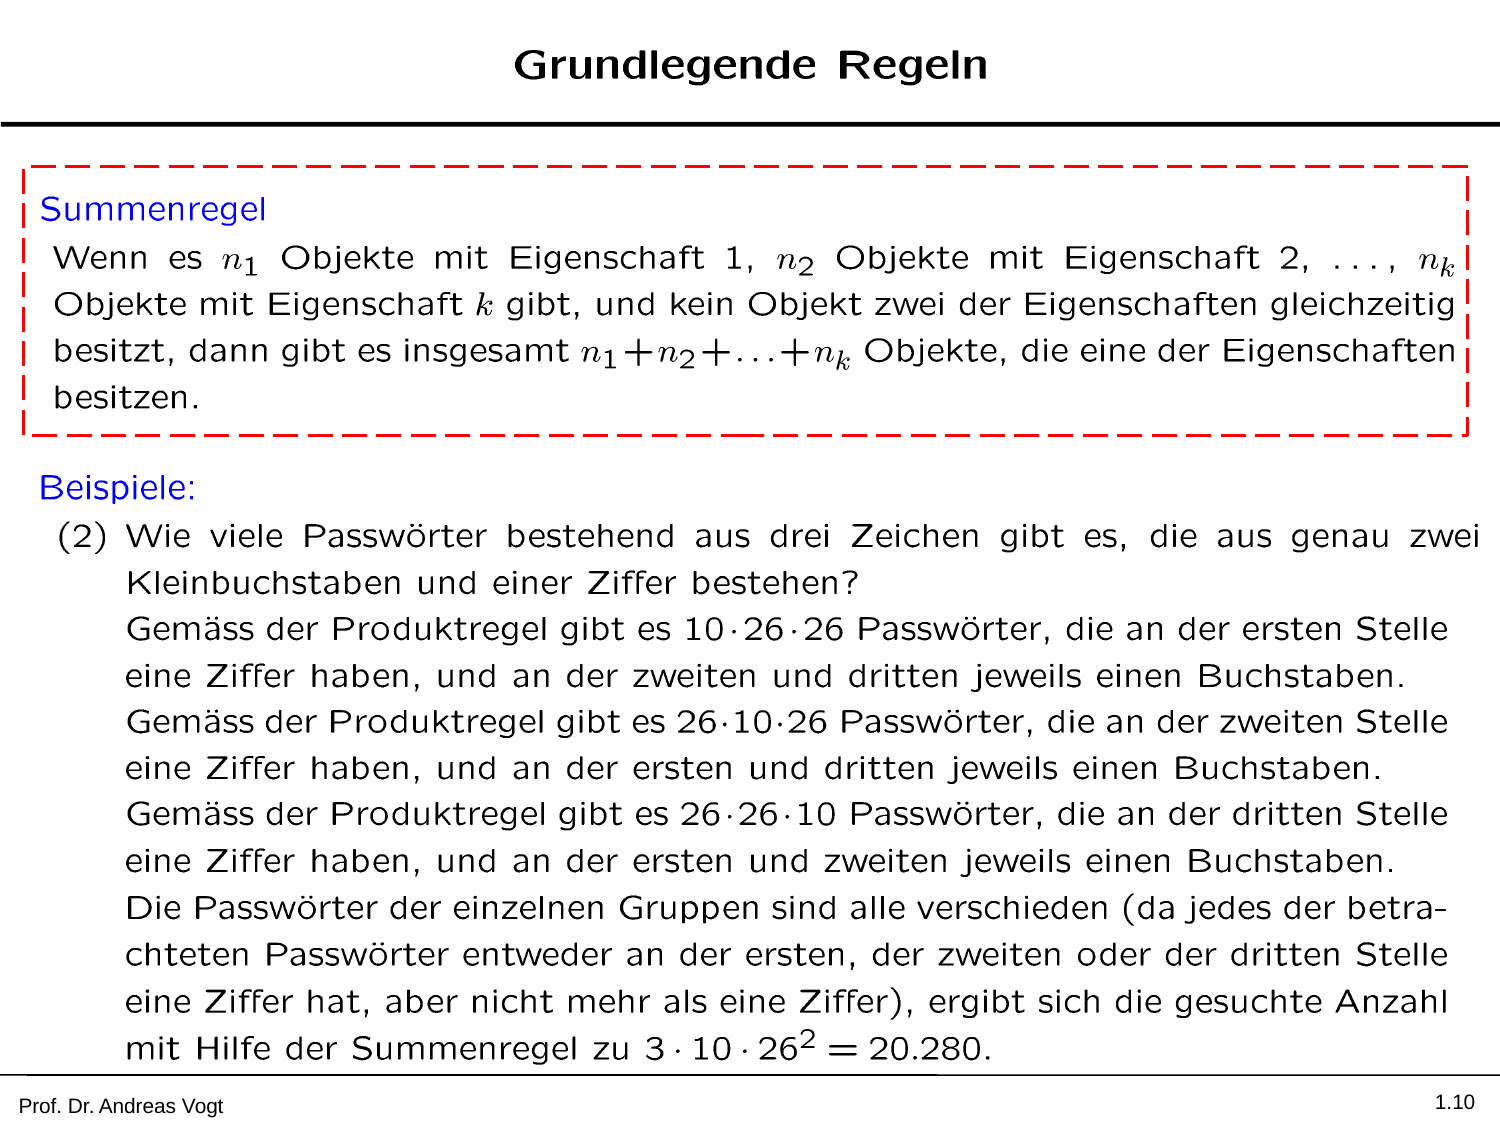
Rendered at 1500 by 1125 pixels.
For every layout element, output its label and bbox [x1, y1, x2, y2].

picture [125, 800, 1448, 878]
picture [58, 520, 1478, 595]
picture [125, 892, 1448, 1065]
picture [513, 48, 987, 87]
picture [125, 615, 1448, 693]
text_box [23, 166, 1468, 436]
picture [125, 707, 1448, 785]
picture [52, 243, 1454, 410]
picture [39, 473, 194, 505]
picture [39, 195, 264, 226]
